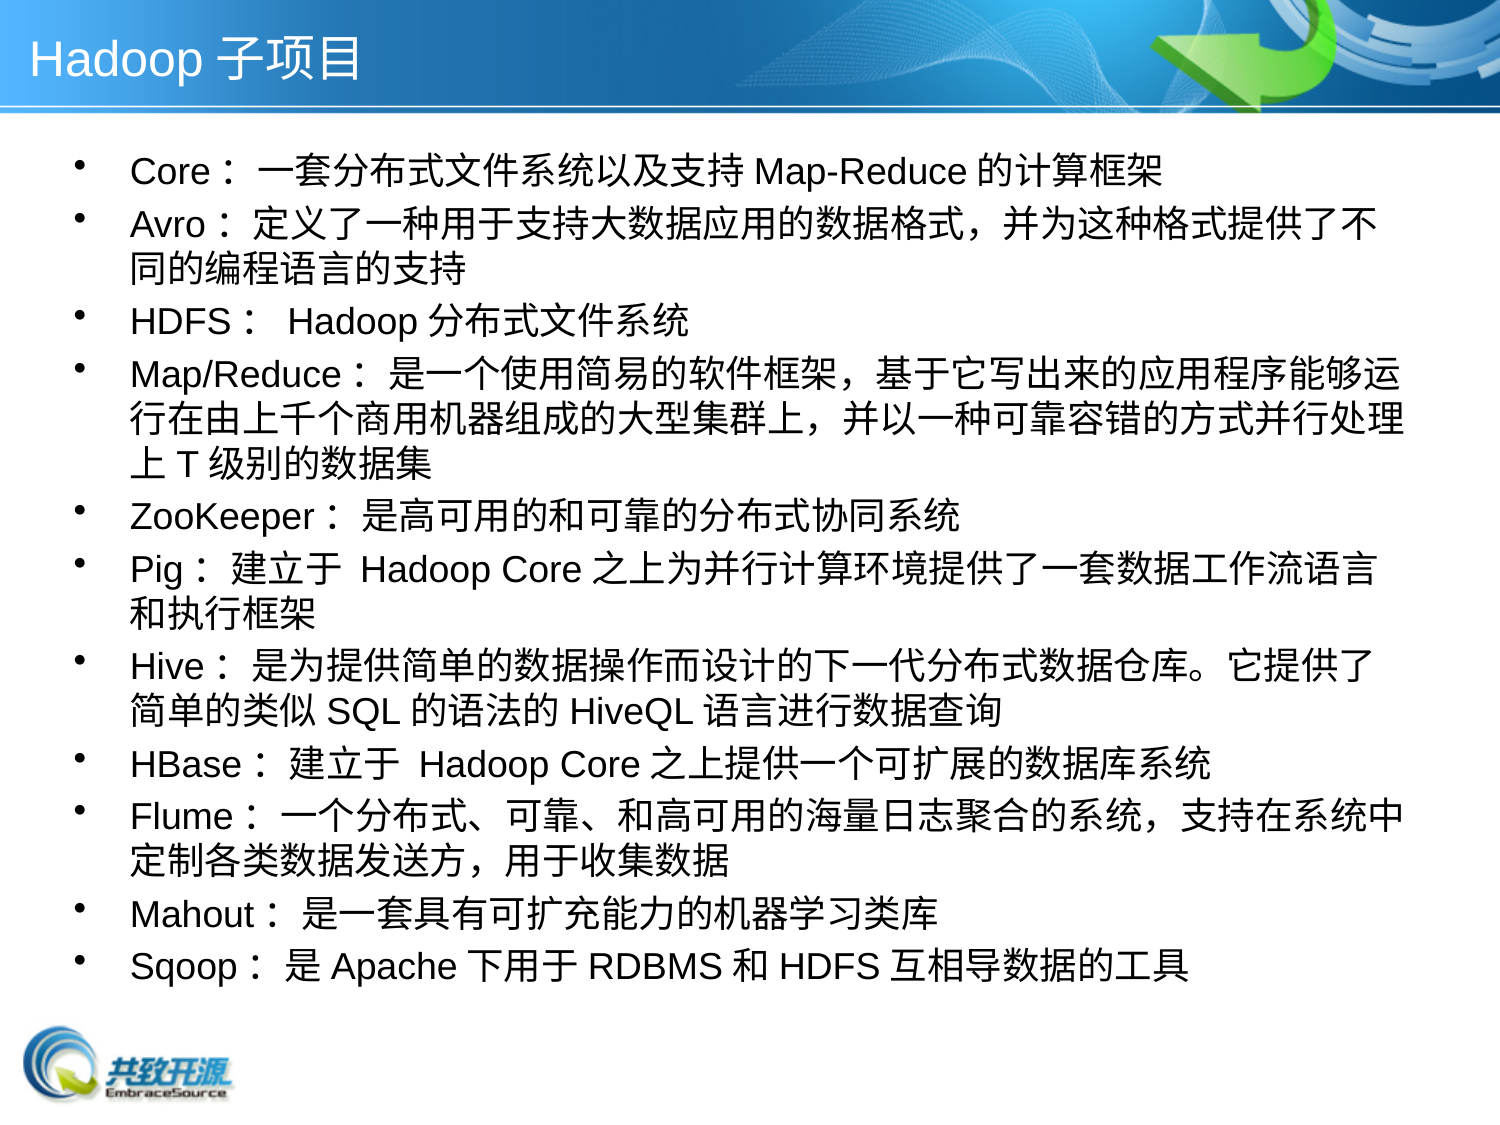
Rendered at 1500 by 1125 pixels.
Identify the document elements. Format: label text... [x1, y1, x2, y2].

list Core：一套分布式文件系统以及支持Map-Reduce的计算框架 Avro：定义了一种用于支持大数据应用的数据格式，并为这种格式提供了不同的编程语言的支持 HDFS：Hadoop分布式文件系统 Map/Reduce：是一个使用简易的软件框架，基于它写出来的应用程序能够运行在由上千个商用机器组成的大型集群上，并以一种可靠容错的方式并行处理上T级别的数据集 ZooKeeper：是高可用的和可靠的分布式协同系统 Pig：建立于 Hadoop Core之上为并行计算环境提供了一套数据工作流语言和执行框架 Hive：是为提供简单的数据操作而设计的下一代分布式数据仓库。它提供了简单的类似SQL的语法的HiveQL语言进行数据查询 HBase：建立于 Hadoop Core之上提供一个可扩展的数据库系统 Flume：一个分布式、可靠、和高可用的海量日志聚合的系统，支持在系统中定制各类数据发送方，用于收集数据 Mahout：是一套具有可扩充能力的机器学习类库 Sqoop：是Apache下用于RDBMS和HDFS互相导数据的工具 [58, 139, 1425, 1005]
text_box Hadoop子项目 [14, 18, 381, 94]
picture [0, 0, 1500, 1125]
